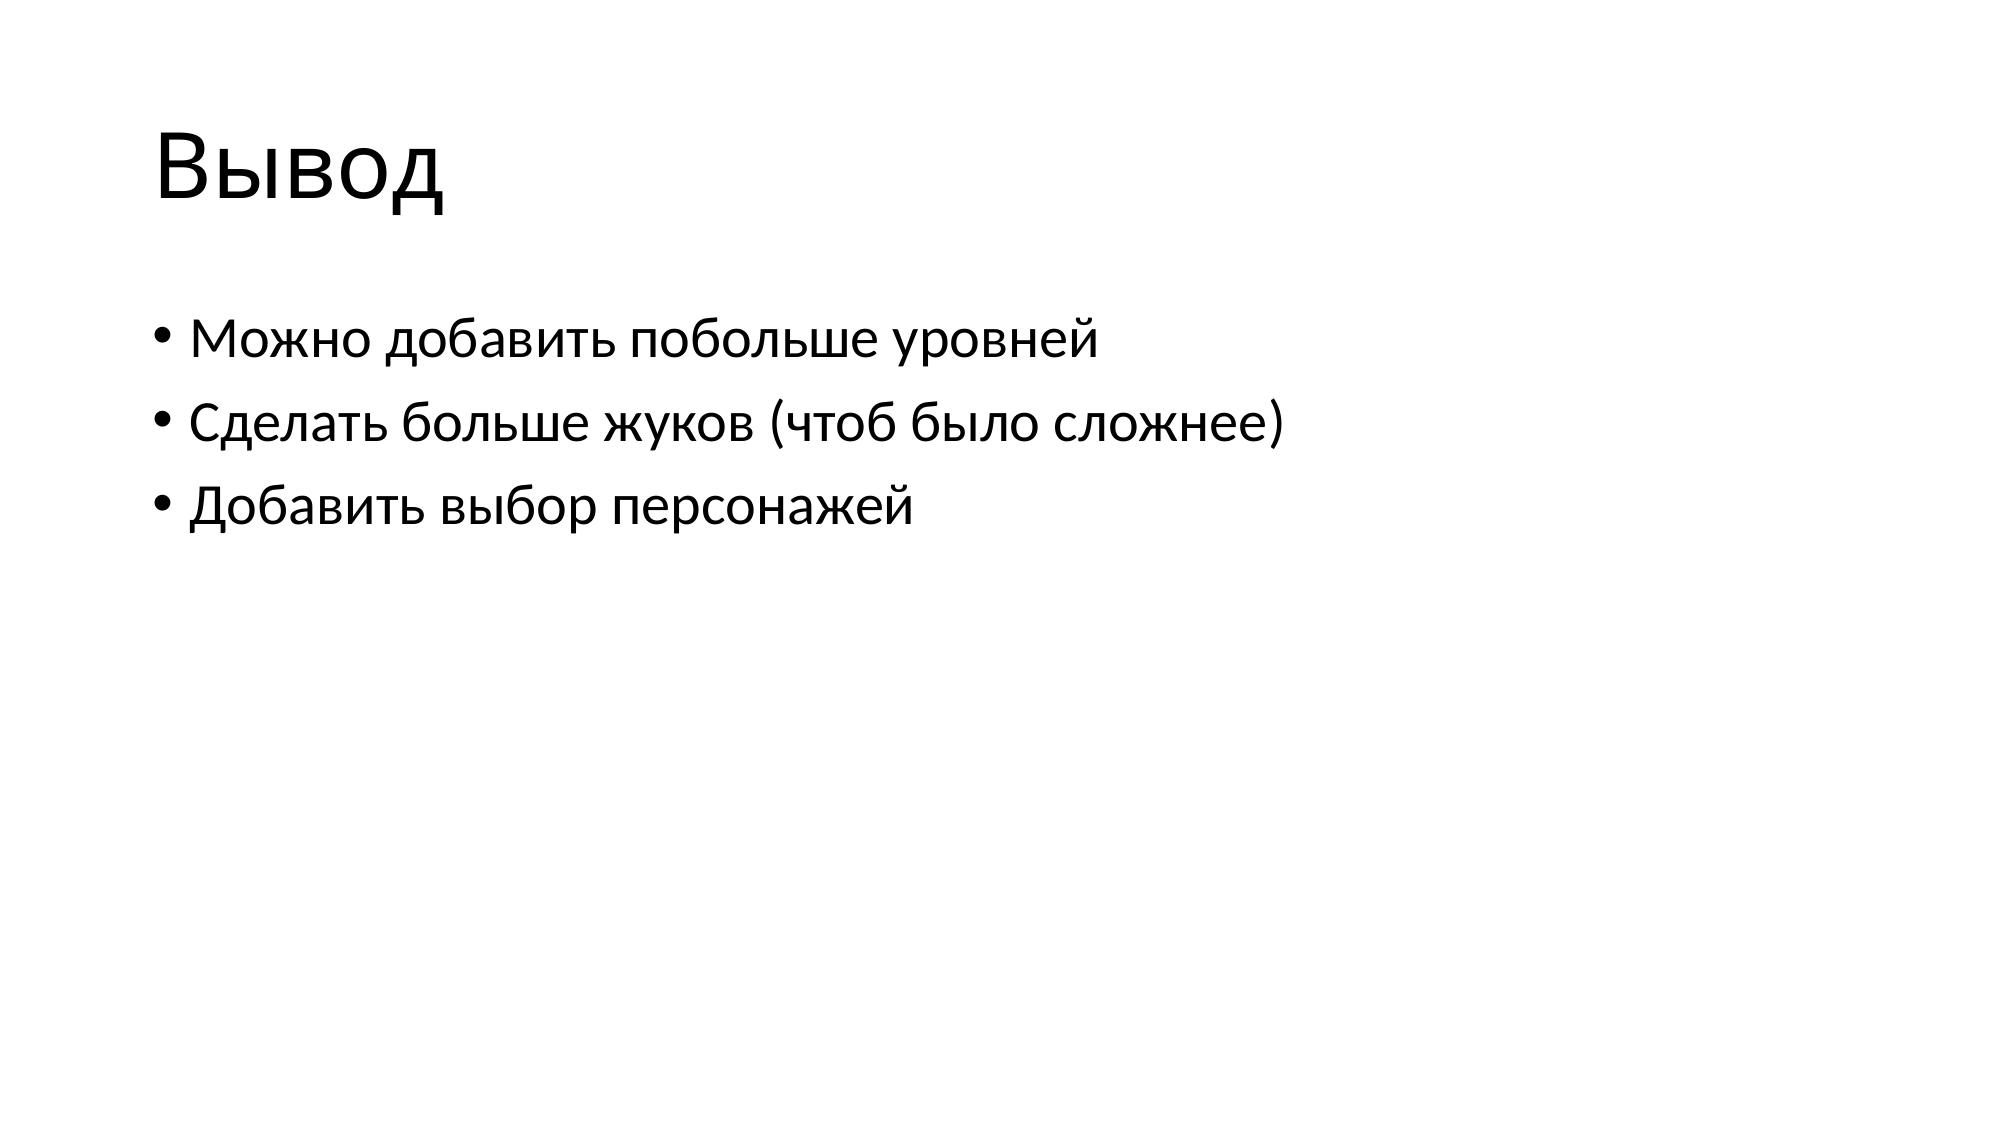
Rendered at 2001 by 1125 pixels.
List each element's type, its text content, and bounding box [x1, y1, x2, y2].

title Вывод [137, 59, 1863, 278]
list Можно добавить побольше уровней Сделать больше жуков (чтоб было сложнее) Добавить выбор персонажей [137, 299, 1863, 1014]
